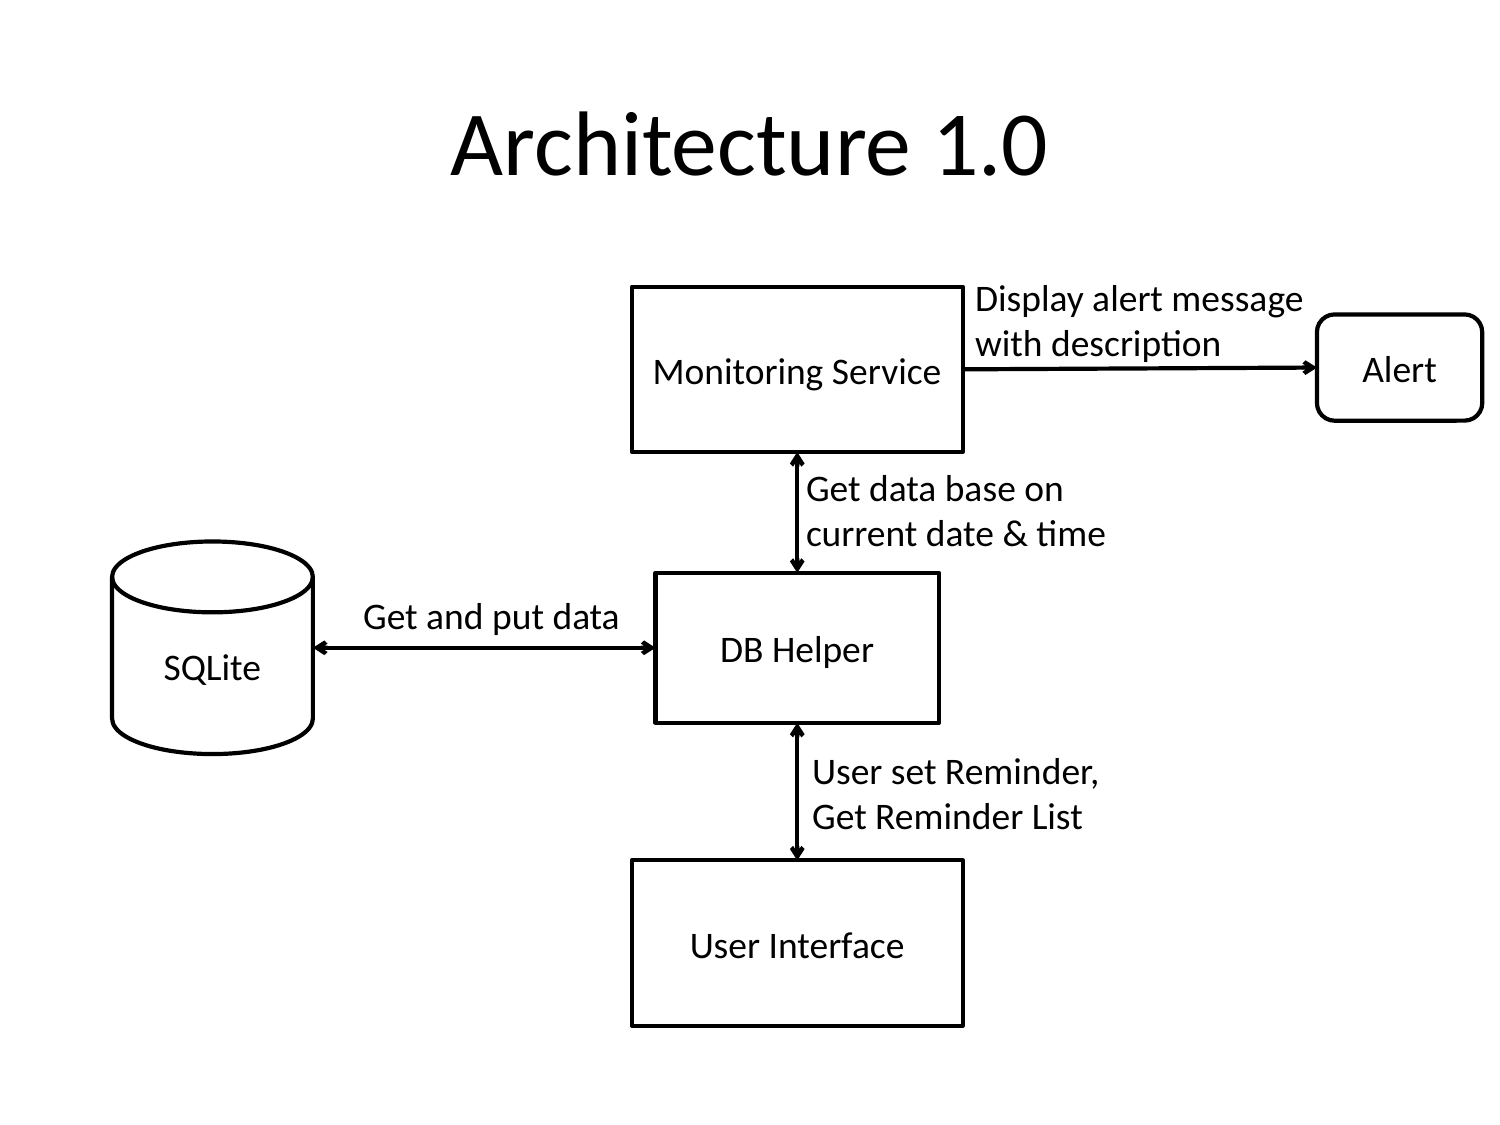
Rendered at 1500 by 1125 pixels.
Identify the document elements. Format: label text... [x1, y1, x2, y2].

text_box User set Reminder, Get Reminder List [802, 739, 1128, 845]
text_box Get data base on current date & time [800, 456, 1188, 561]
text_box Alert [1314, 312, 1485, 423]
text_box Monitoring Service [630, 285, 965, 454]
title Architecture 1.0 [75, 45, 1425, 233]
text_box Display alert message with description [960, 266, 1348, 371]
text_box User Interface [630, 858, 965, 1028]
text_box DB Helper [653, 571, 941, 725]
text_box Get and put data [348, 584, 644, 645]
text_box SQLite [109, 539, 315, 757]
